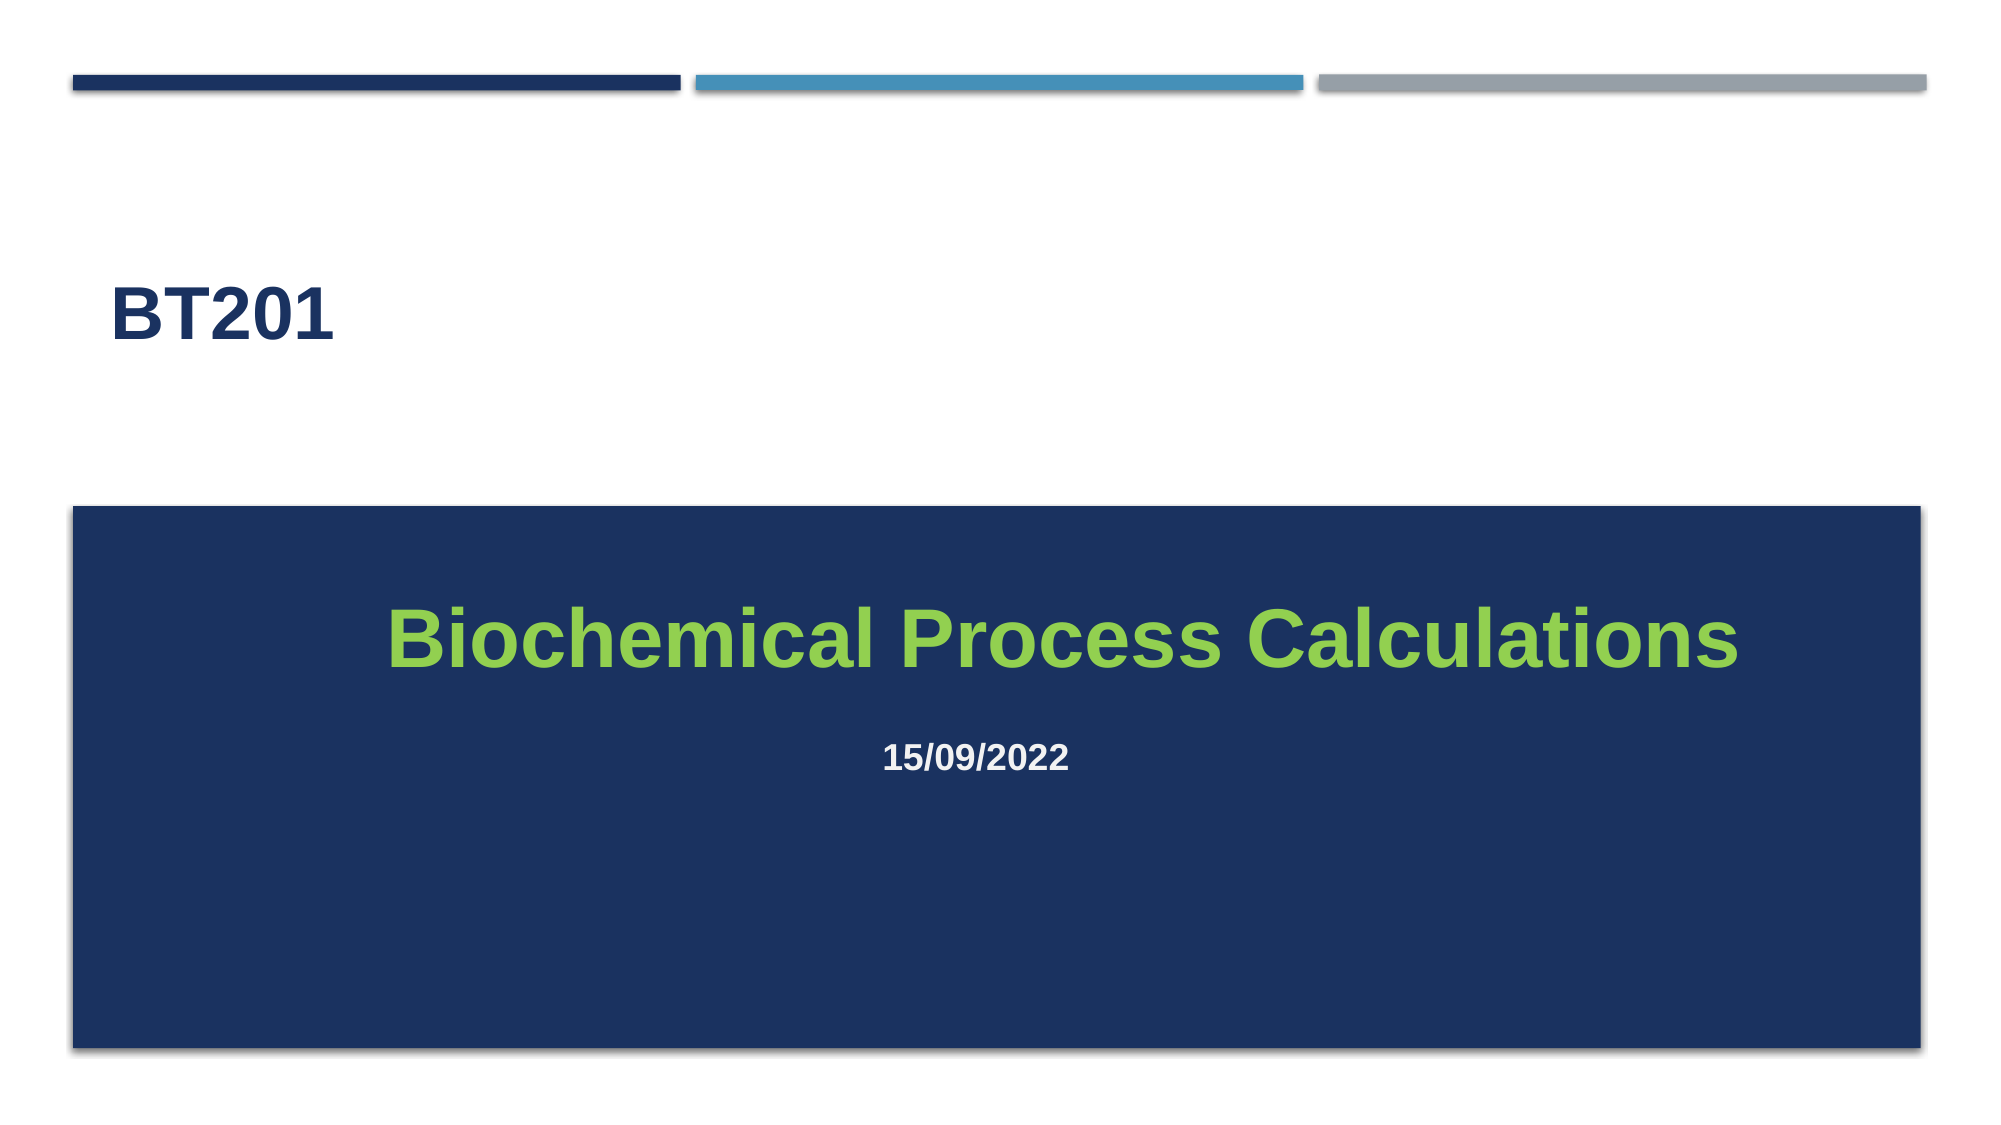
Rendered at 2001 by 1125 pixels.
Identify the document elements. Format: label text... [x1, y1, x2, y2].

text_box 15/09/2022 [867, 725, 1385, 823]
text_box Biochemical Process Calculations [371, 576, 1757, 692]
title BT201 [95, 120, 1899, 363]
